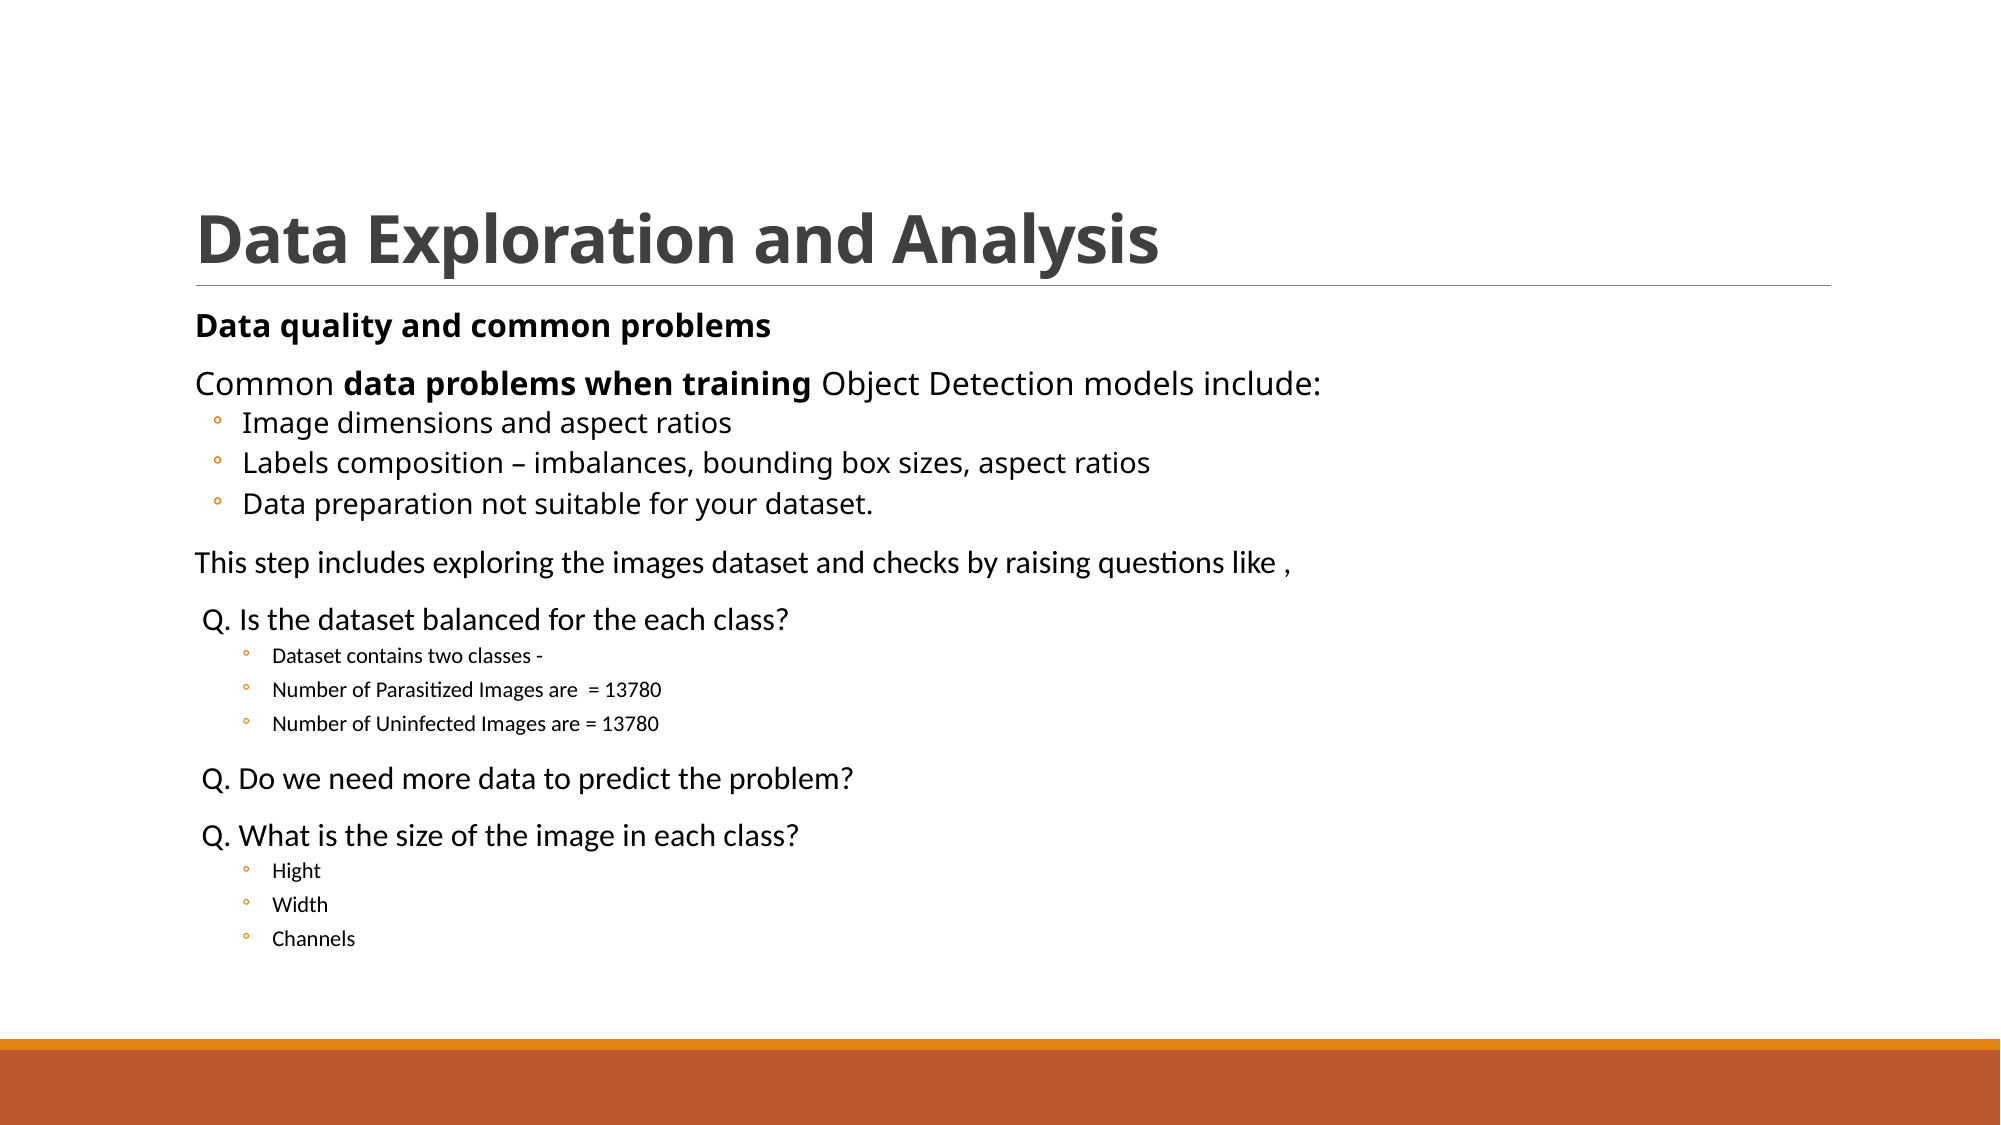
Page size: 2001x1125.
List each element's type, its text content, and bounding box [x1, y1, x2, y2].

list Data quality and common problems Common data problems when training Object Detection models include: Image dimensions and aspect ratios Labels composition – imbalances, bounding box sizes, aspect ratios Data preparation not suitable for your dataset. This step includes exploring the images dataset and checks by raising questions like , Q. Is the dataset balanced for the each class? Dataset contains two classes - Number of Parasitized Images are = 13780 Number of Uninfected Images are = 13780 Q. Do we need more data to predict the problem? Q. What is the size of the image in each class? Hight Width Channels [180, 302, 1830, 963]
title Data Exploration and Analysis [180, 47, 1830, 285]
